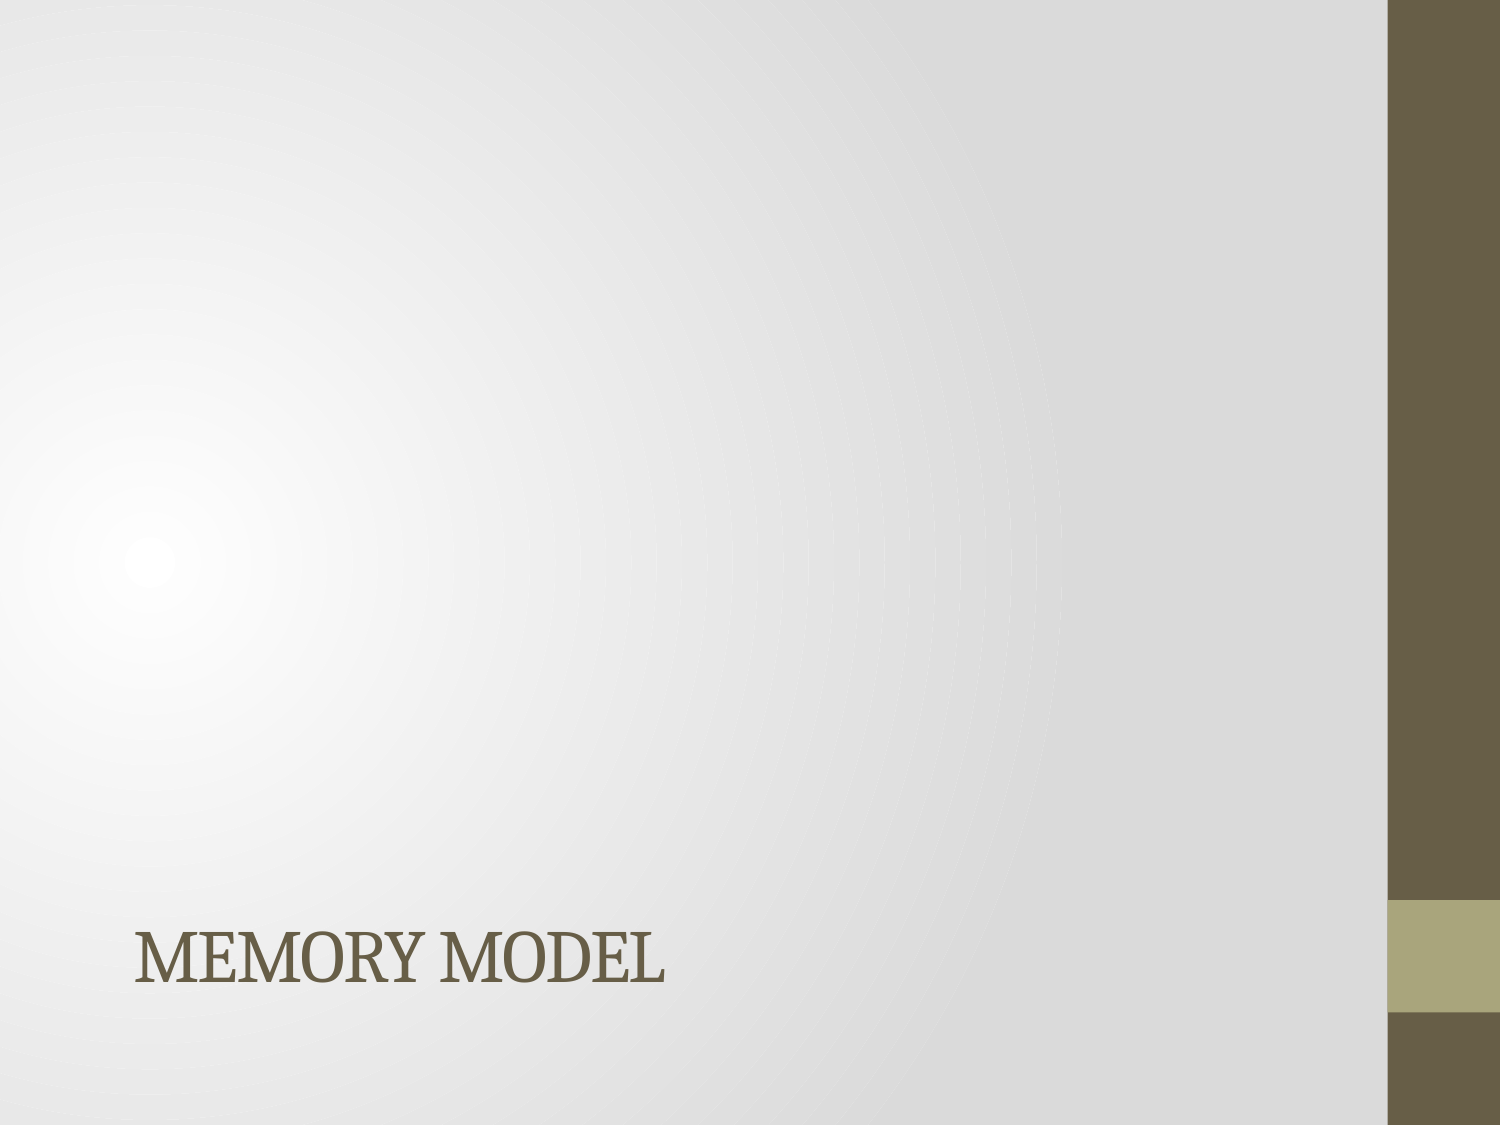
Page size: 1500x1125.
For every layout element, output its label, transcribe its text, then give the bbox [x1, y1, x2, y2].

title Memory model [118, 900, 1375, 1092]
